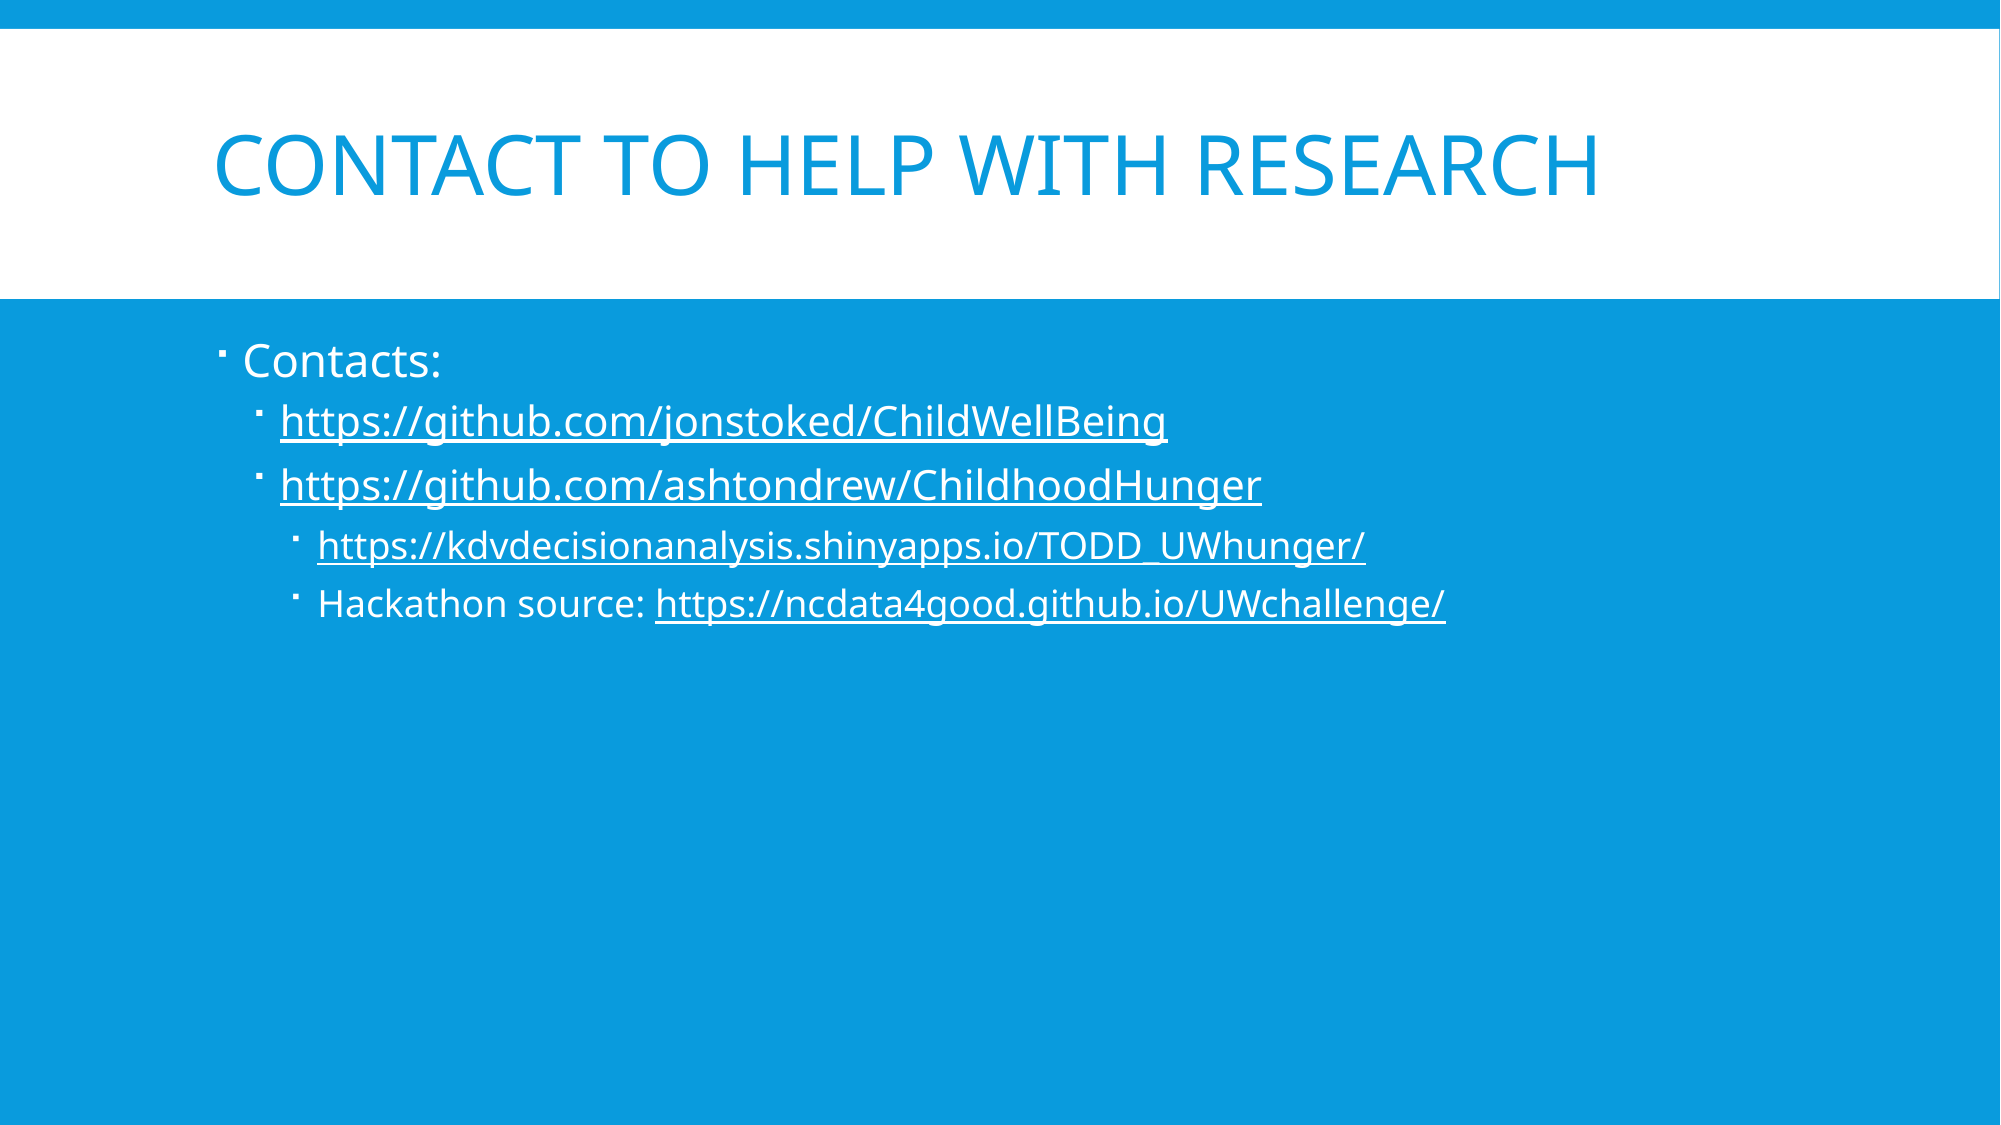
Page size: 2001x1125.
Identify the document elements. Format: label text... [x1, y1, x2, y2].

list Contacts: https://github.com/jonstoked/ChildWellBeing https://github.com/ashtondrew/ChildhoodHunger https://kdvdecisionanalysis.shinyapps.io/TODD_UWhunger/ Hackathon source: https://ncdata4good.github.io/UWchallenge/ [197, 329, 1803, 1020]
title CONTACT TO HELP WITH research [197, 46, 1803, 295]
